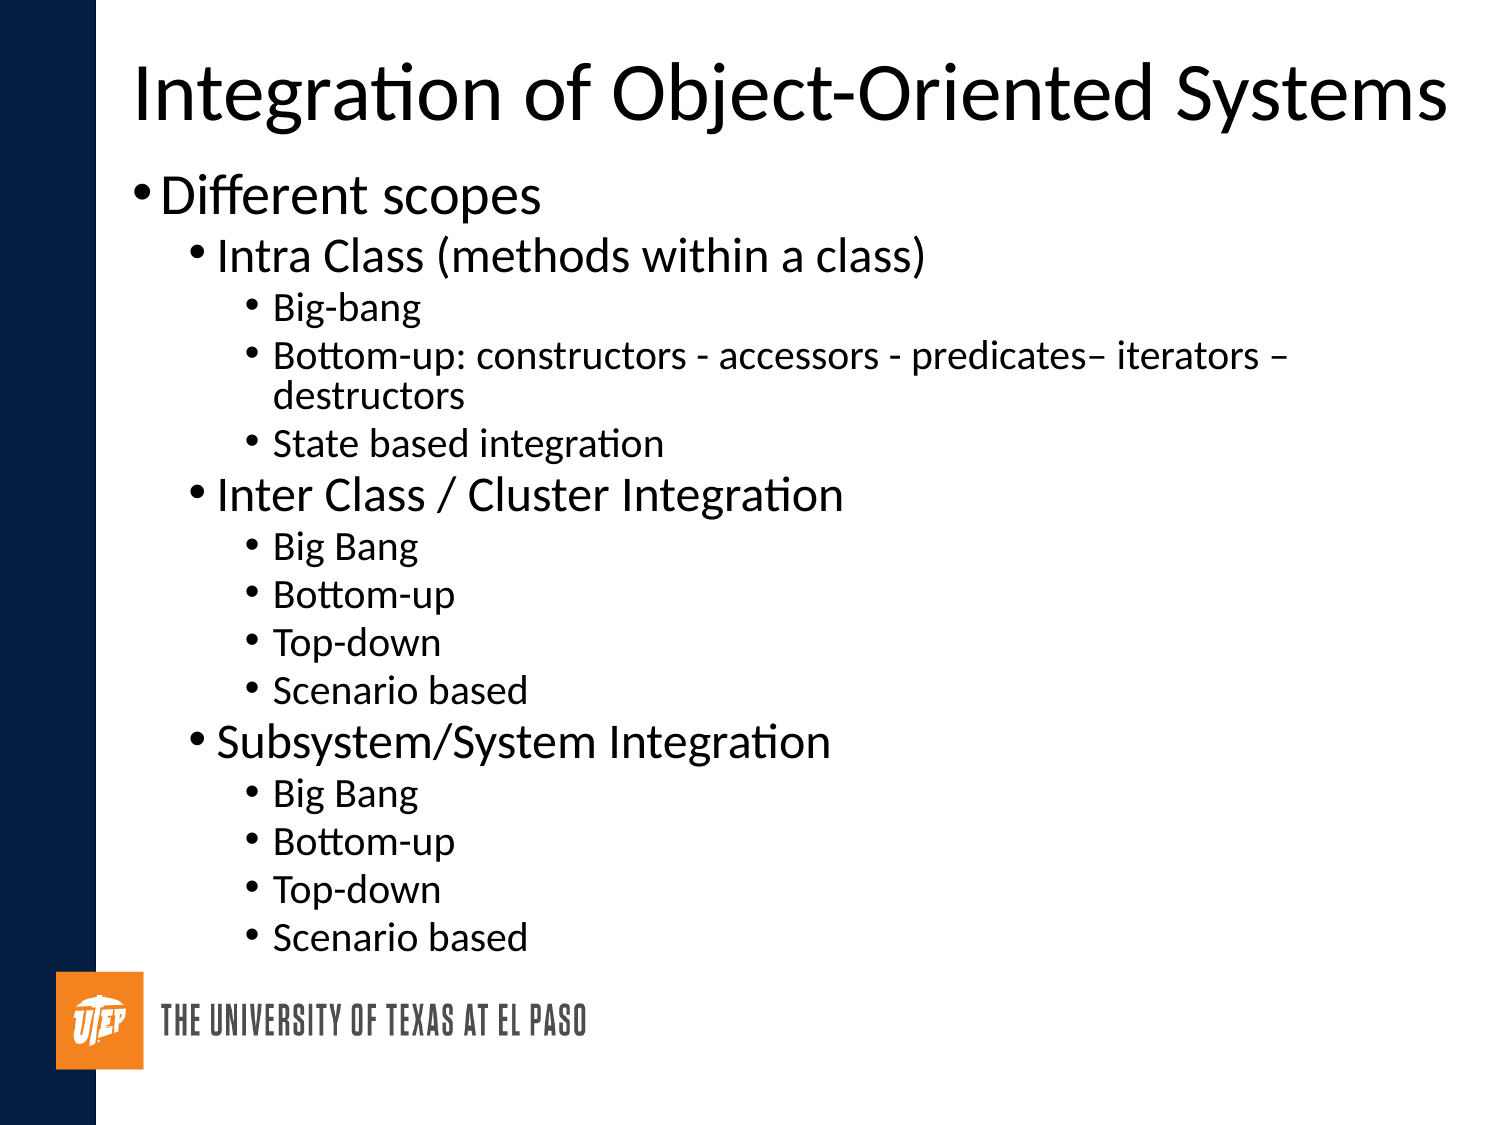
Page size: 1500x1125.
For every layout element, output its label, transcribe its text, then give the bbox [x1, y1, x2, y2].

list Different scopes Intra Class (methods within a class) Big-bang Bottom-up: constructors - accessors - predicates– iterators – destructors State based integration Inter Class / Cluster Integration Big Bang Bottom-up Top-down Scenario based Subsystem/System Integration Big Bang Bottom-up Top-down Scenario based [117, 162, 1468, 1067]
title Integration of Object-Oriented Systems [117, 24, 1488, 163]
picture [0, 0, 1500, 1125]
